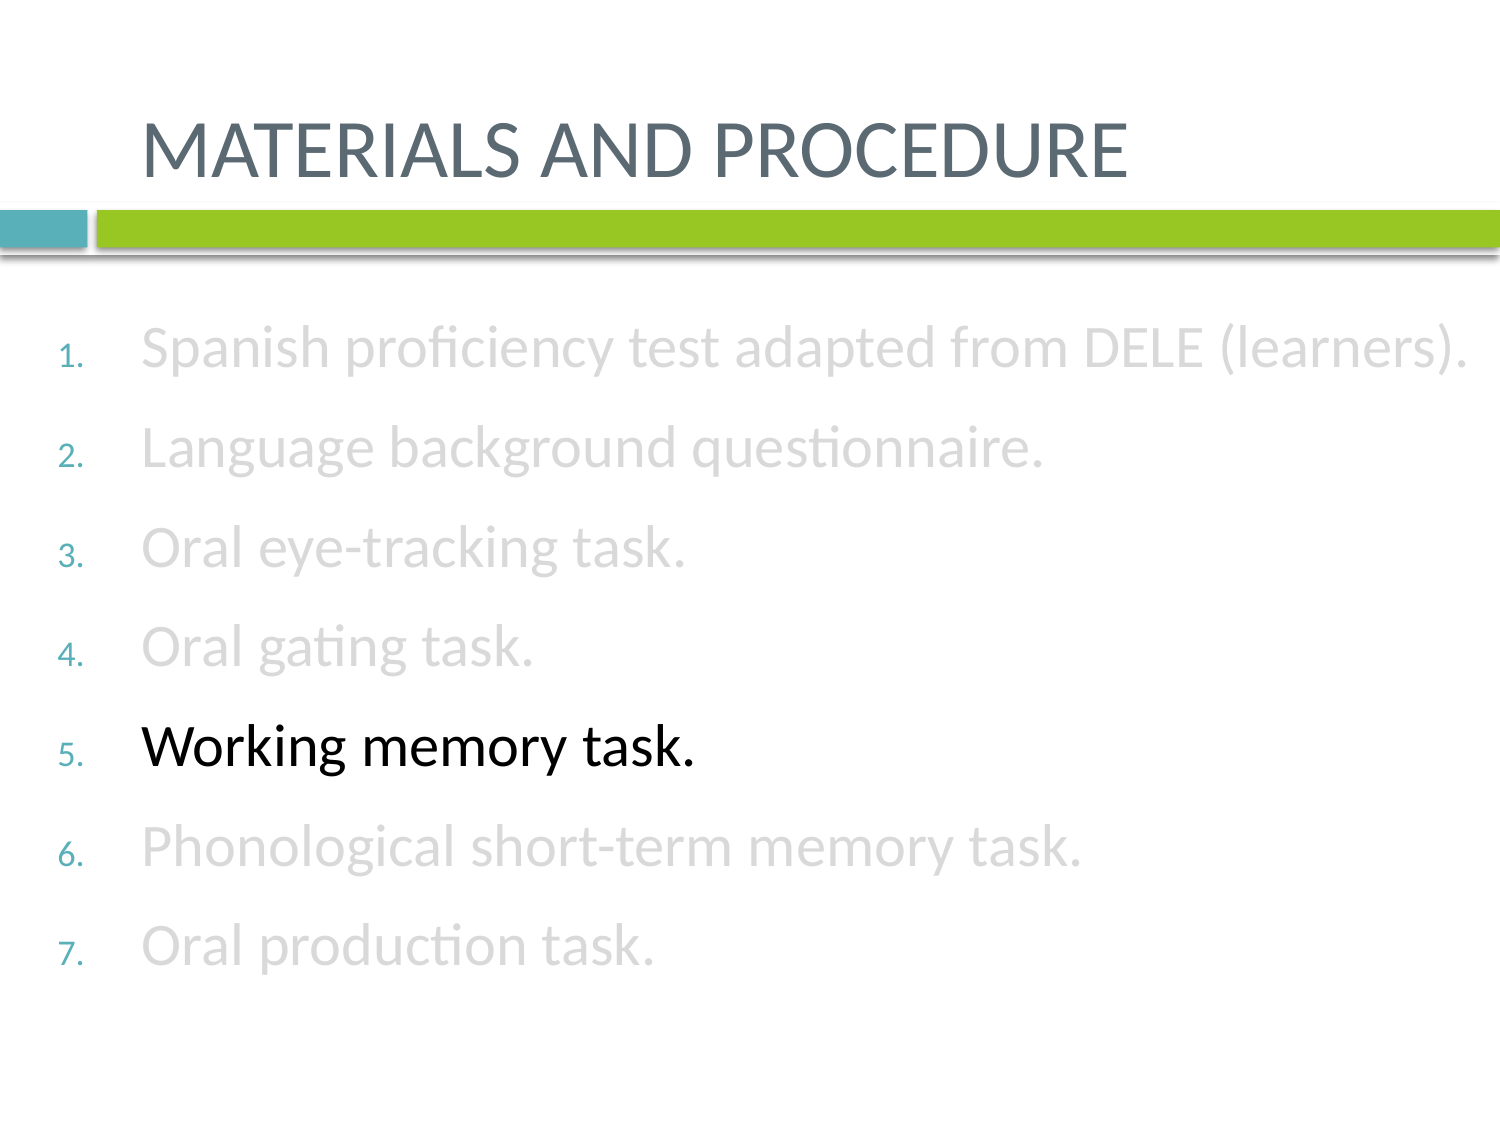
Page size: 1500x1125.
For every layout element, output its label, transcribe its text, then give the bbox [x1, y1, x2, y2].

text_box MATERIALS AND PROCEDURE [125, 62, 1463, 225]
list Spanish proficiency test adapted from DELE (learners). Language background questionnaire. Oral eye-tracking task. Oral gating task. Working memory task. Phonological short-term memory task. Oral production task. [42, 299, 1500, 1125]
